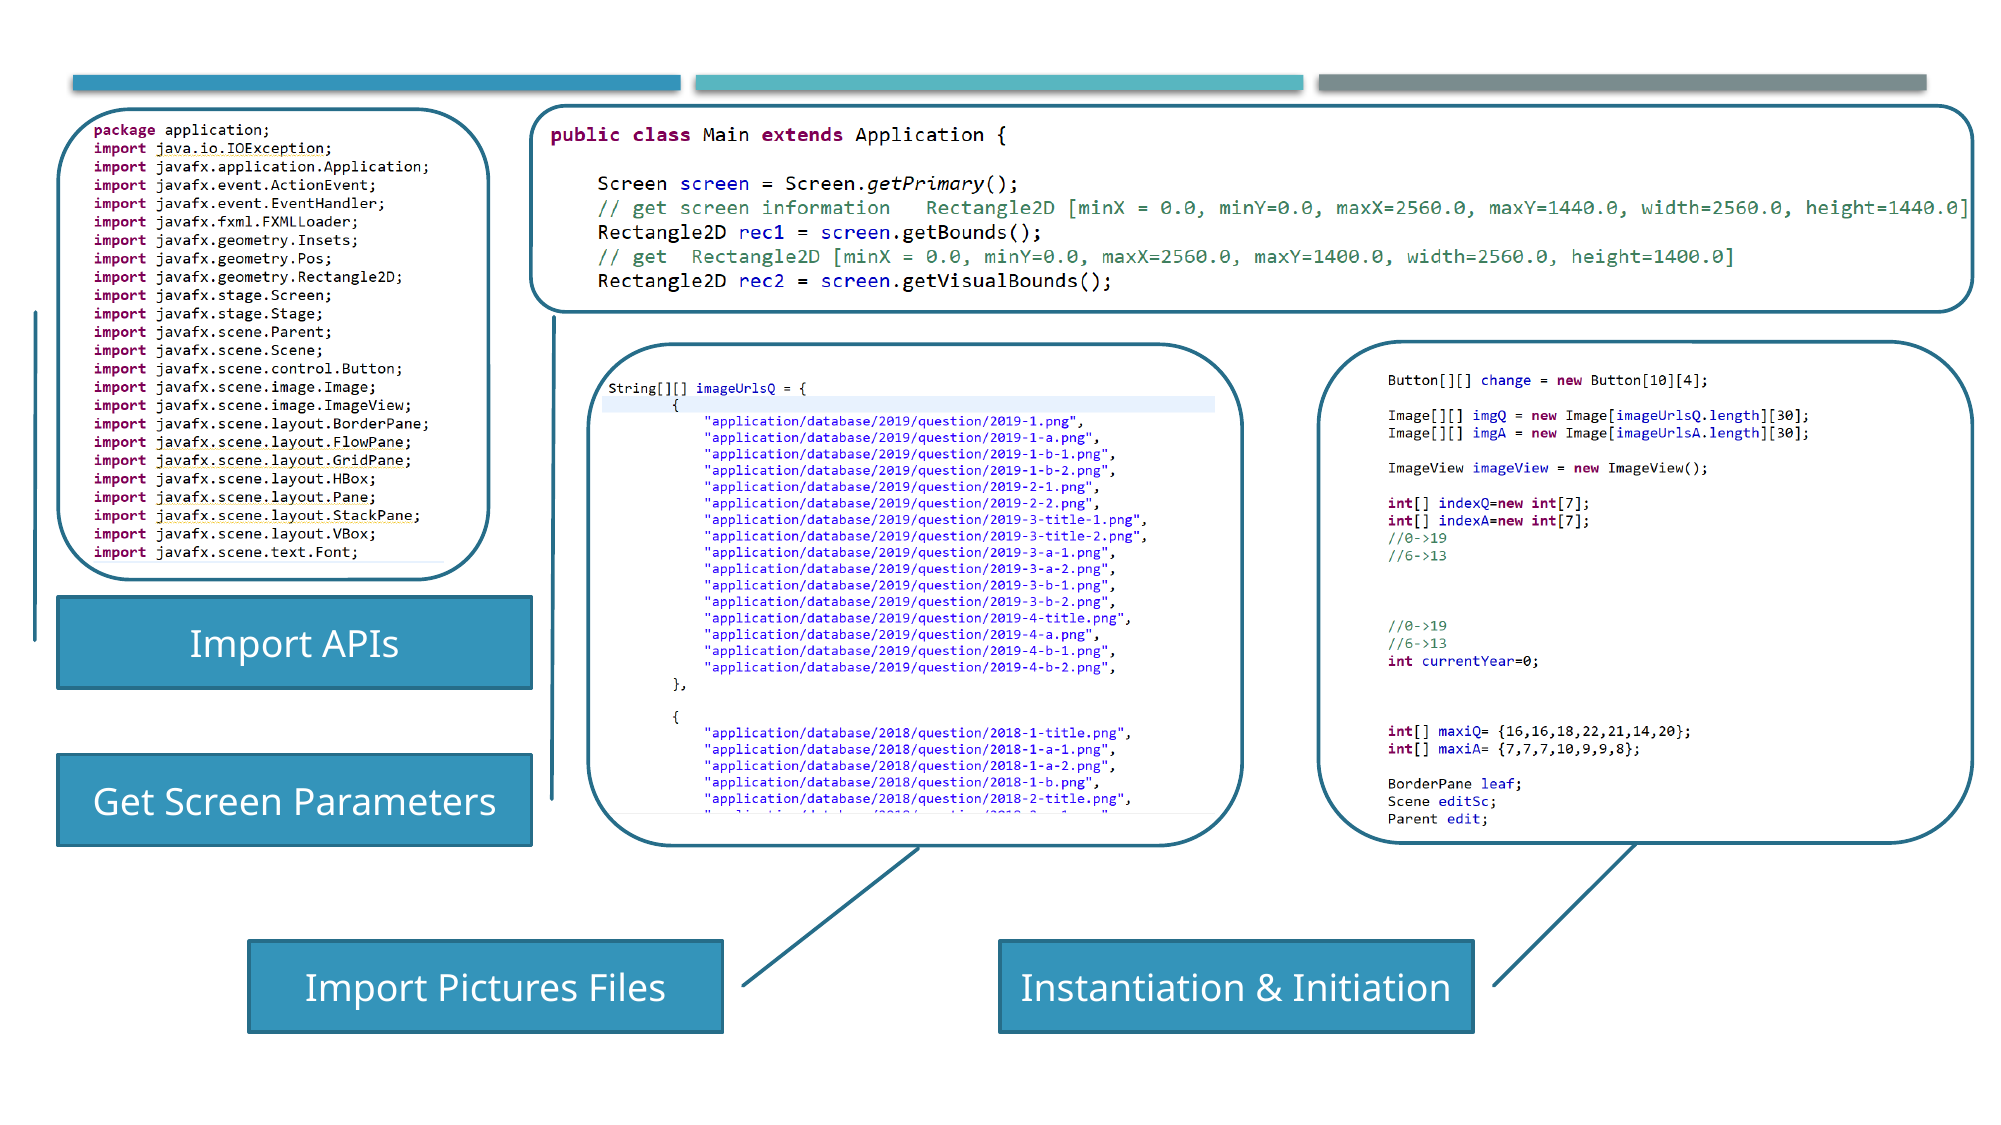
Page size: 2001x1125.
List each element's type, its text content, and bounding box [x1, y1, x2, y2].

text_box Instantiation & Initiation [998, 939, 1475, 1034]
text_box Get Screen Parameters [56, 753, 533, 847]
text_box Import APIs [33, 310, 38, 643]
text_box Import Pictures Files [741, 848, 920, 988]
text_box [529, 103, 1967, 307]
text_box [1316, 339, 1939, 845]
picture [1375, 358, 1973, 830]
picture [549, 120, 1973, 314]
text_box [602, 342, 1244, 848]
text_box [56, 107, 491, 582]
text_box Instantiation & Initiation [1492, 845, 1637, 988]
picture [92, 120, 444, 563]
text_box Import Pictures Files [247, 939, 724, 1034]
picture [602, 379, 1216, 815]
text_box Import APIs [56, 595, 533, 690]
text_box Get Screen Parameters [549, 323, 556, 802]
text_box [586, 388, 596, 802]
